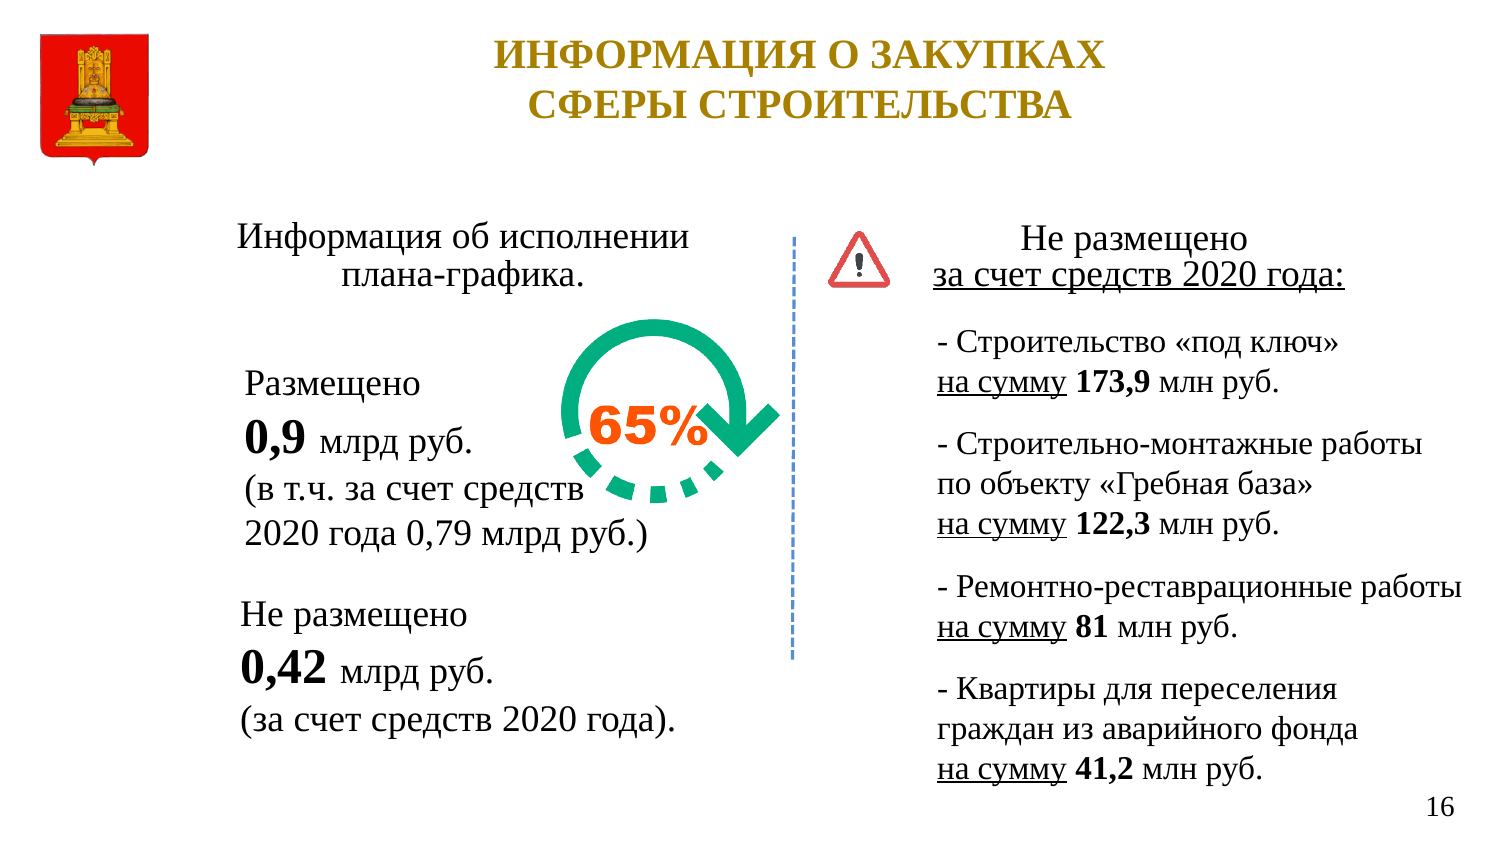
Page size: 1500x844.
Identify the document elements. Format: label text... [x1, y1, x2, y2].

slide_number 16 [1384, 779, 1467, 831]
text_box Информация об исполнении плана-графика. [221, 211, 705, 301]
text_box Размещено 0,9 млрд руб. (в т.ч. за счет средств 2020 года 0,79 млрд руб.) [229, 350, 673, 561]
text_box ИНФОРМАЦИЯ О ЗАКУПКАХ СФЕРЫ СТРОИТЕЛЬСТВА [160, 35, 1450, 119]
text_box - Строительство «под ключ» на сумму 173,9 млн руб. - Строительно-монтажные работы по объекту «Гребная база» на сумму 122,3 млн руб. - Ремонтно-реставрационные работы на сумму 81 млн руб. - Квартиры для переселения граждан из аварийного фонда на сумму 41,2 млн руб. [922, 311, 1479, 794]
picture [828, 228, 890, 290]
text_box Не размещено 0,42 млрд руб. (за счет средств 2020 года). [225, 581, 692, 747]
text_box Не размещено за счет средств 2020 года: [901, 215, 1377, 302]
picture [37, 27, 156, 173]
picture [561, 301, 780, 521]
